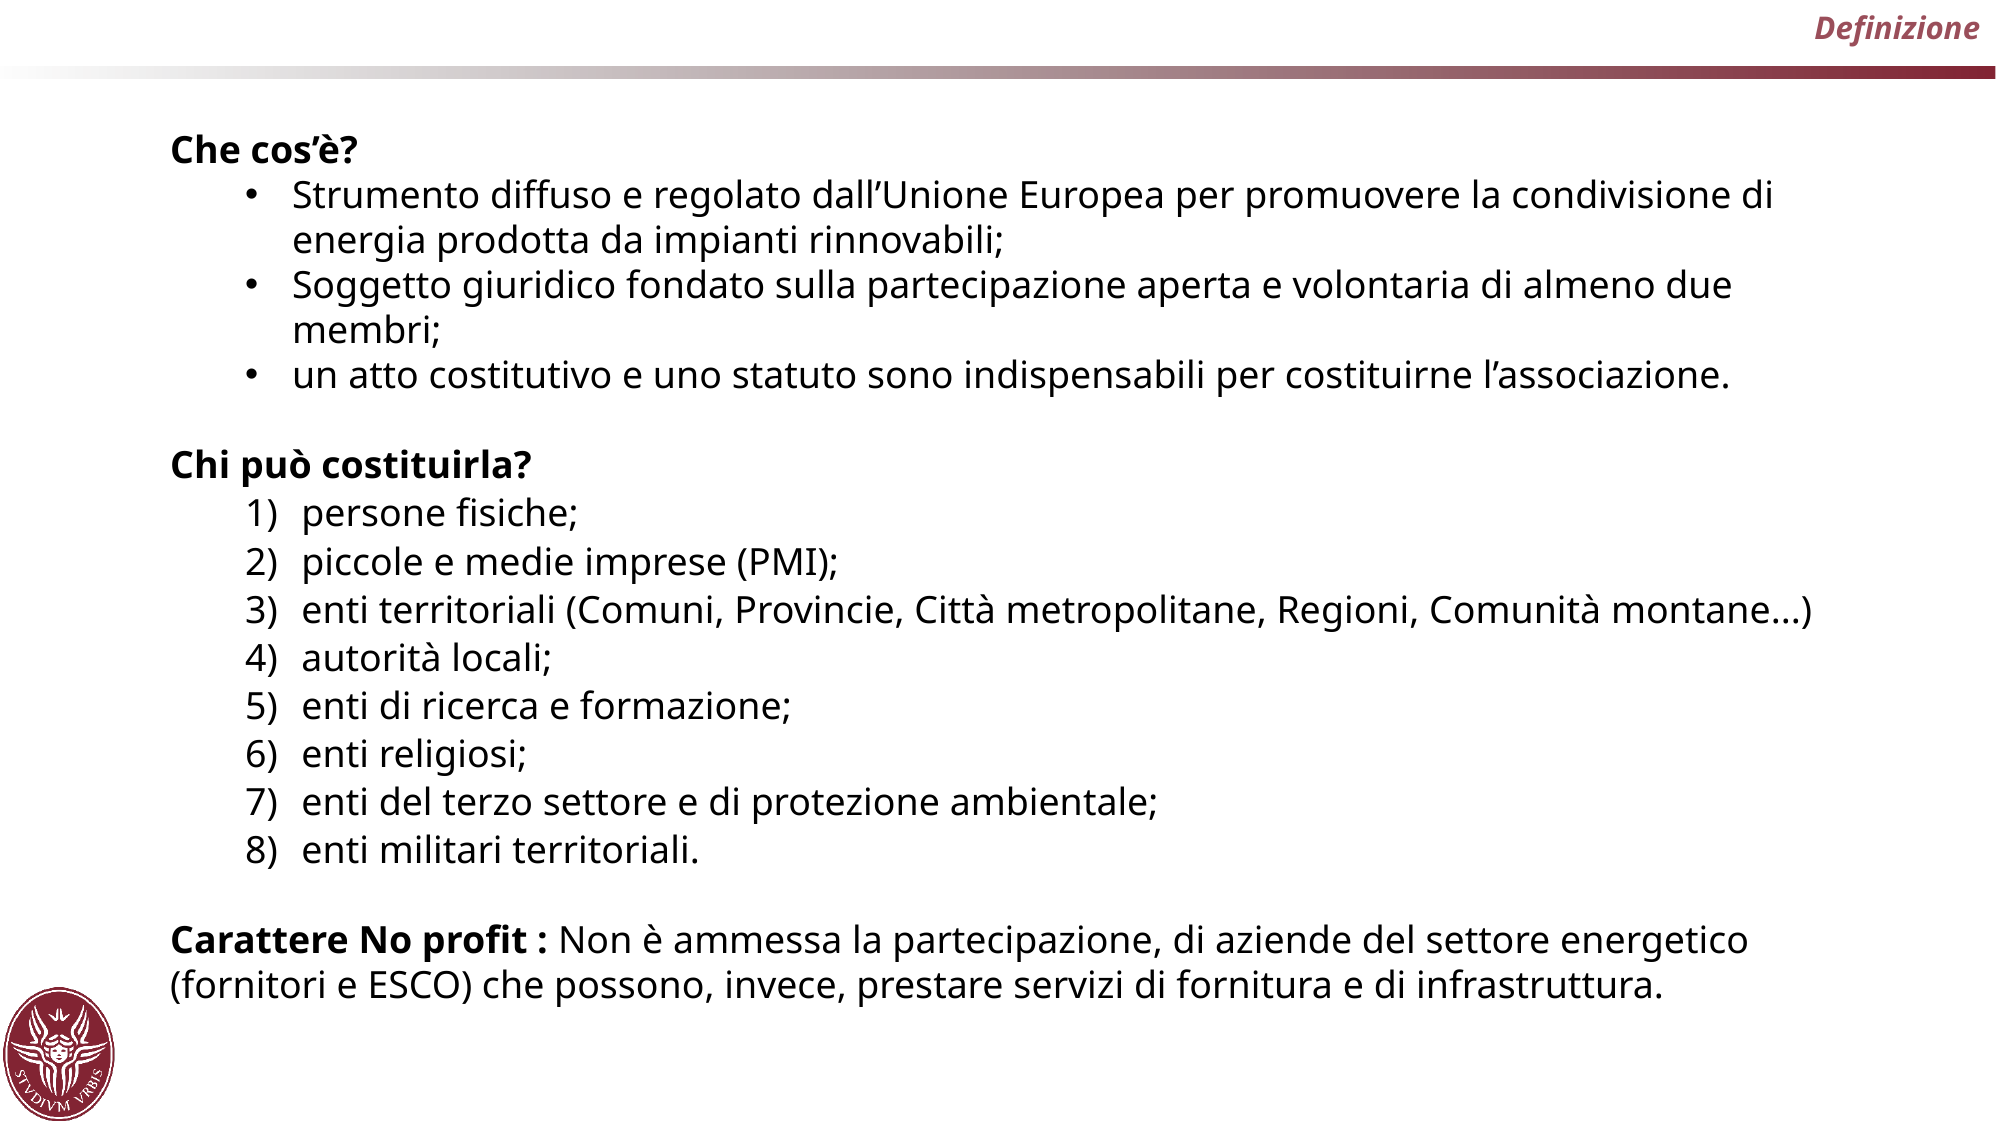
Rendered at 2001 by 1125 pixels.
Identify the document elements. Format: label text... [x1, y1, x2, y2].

picture [3, 987, 128, 1121]
text_box Che cos’è? Strumento diffuso e regolato dall’Unione Europea per promuovere la condivisione di energia prodotta da impianti rinnovabili; Soggetto giuridico fondato sulla partecipazione aperta e volontaria di almeno due membri; un atto costitutivo e uno statuto sono indispensabili per costituirne l’associazione. Chi può costituirla? persone fisiche; piccole e medie imprese (PMI); enti territoriali (Comuni, Provincie, Città metropolitane, Regioni, Comunità montane...) autorità locali; enti di ricerca e formazione; enti religiosi; enti del terzo settore e di protezione ambientale; enti militari territoriali. Carattere No profit : Non è ammessa la partecipazione, di aziende del settore energetico (fornitori e ESCO) che possono, invece, prestare servizi di fornitura e di infrastruttura. [155, 118, 1845, 1014]
list Definizione [385, 4, 1996, 67]
